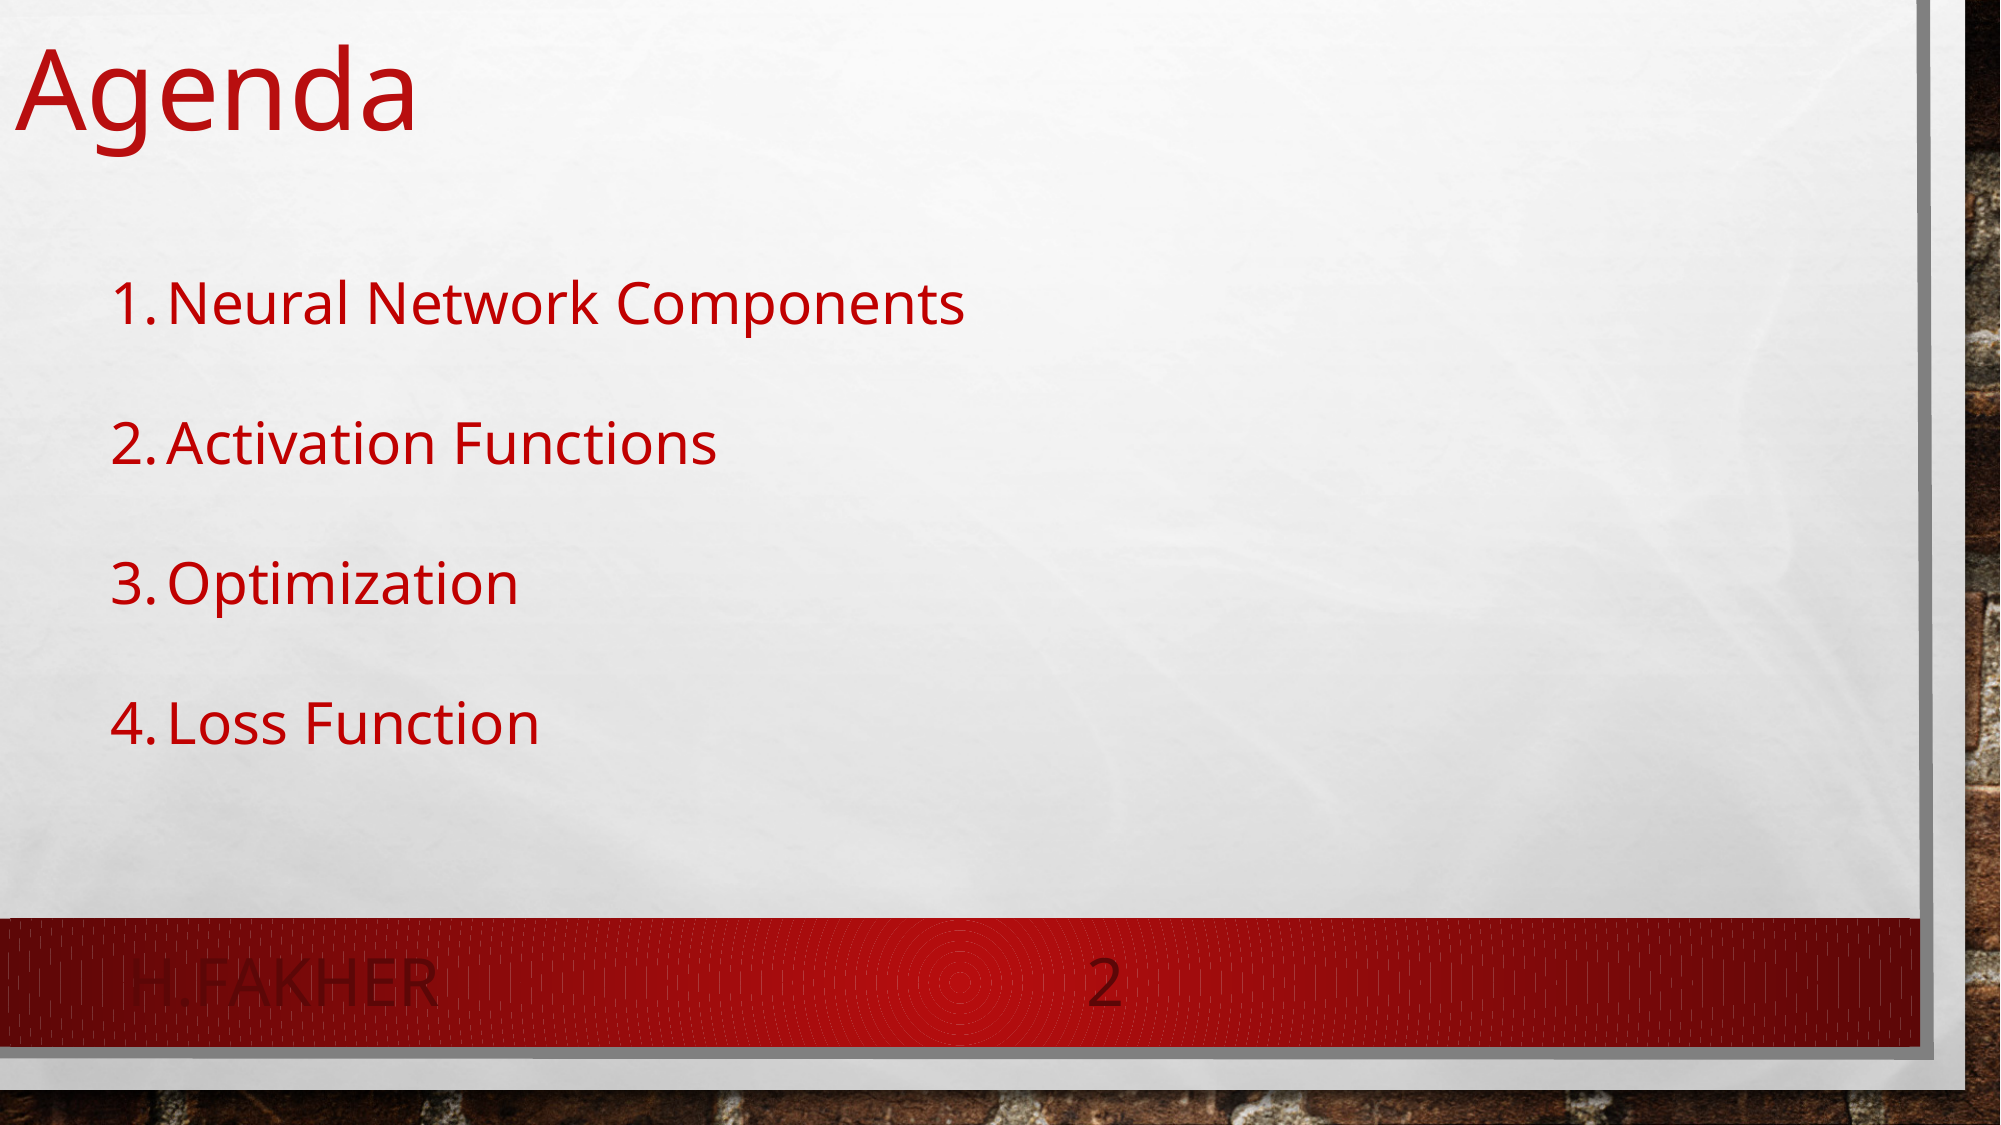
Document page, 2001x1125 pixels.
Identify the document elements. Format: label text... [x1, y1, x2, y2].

title Agenda [0, 0, 1706, 189]
footer H.Fakher [112, 944, 1015, 1027]
slide_number 2 [1031, 944, 1181, 1027]
picture [0, 0, 2000, 1125]
text_box Neural Network Components Activation Functions Optimization Loss Function [95, 188, 1086, 764]
